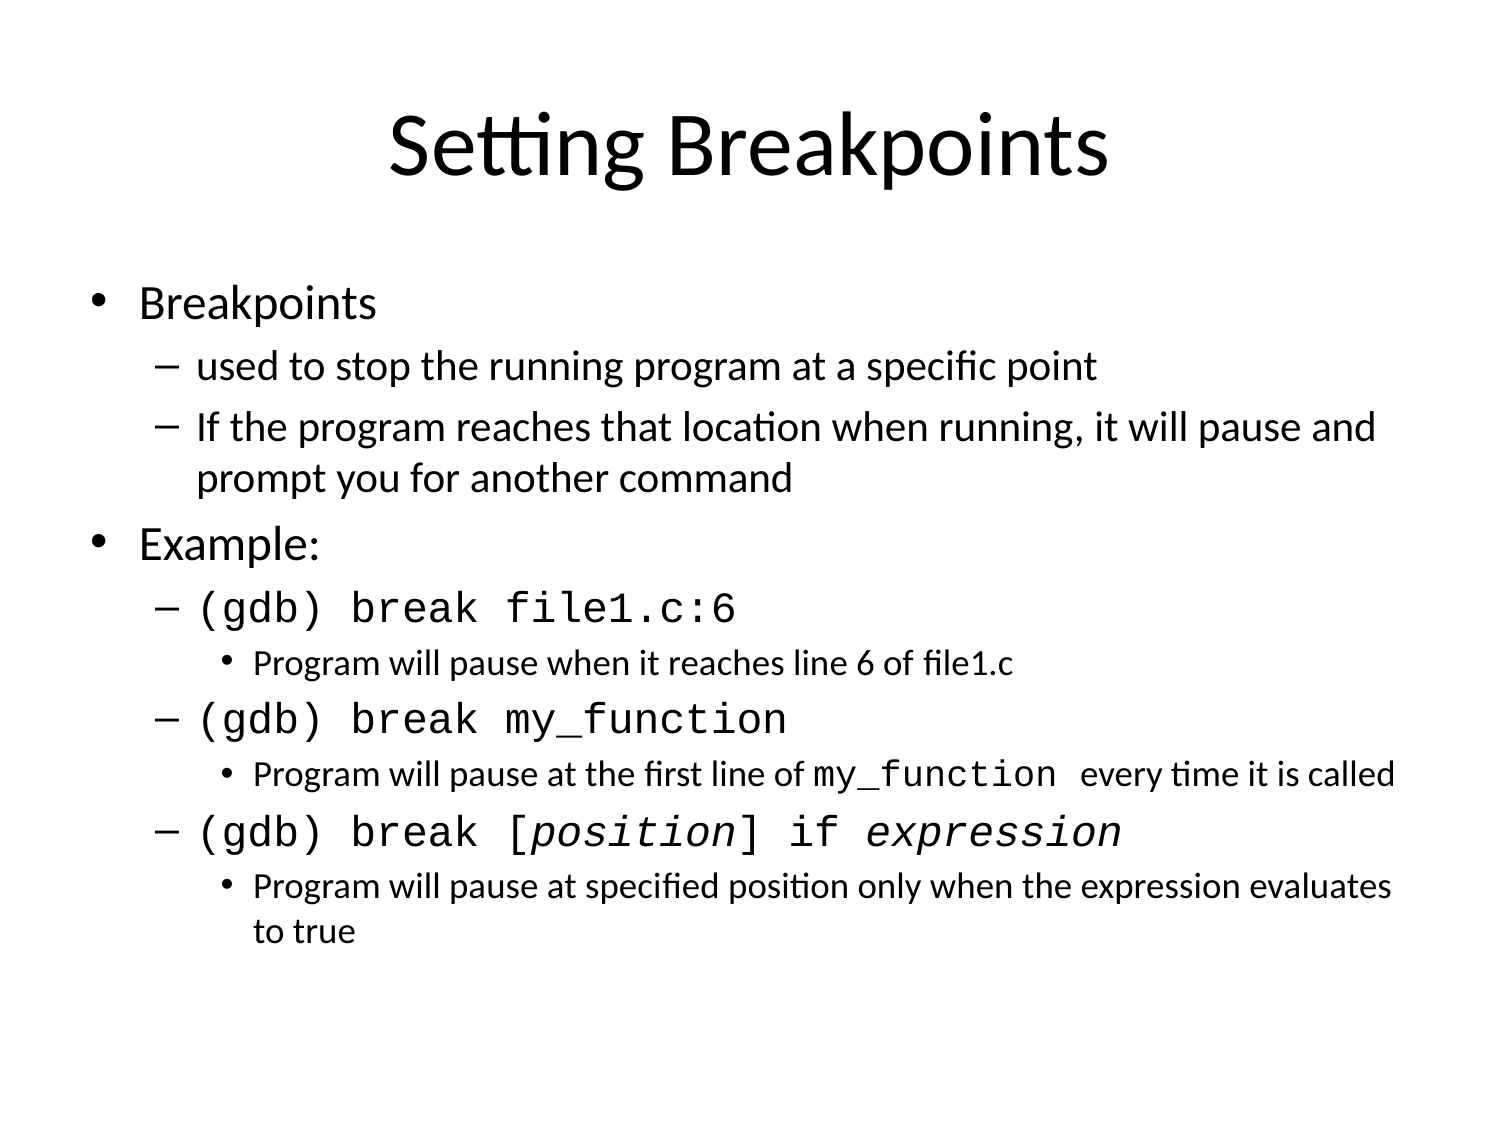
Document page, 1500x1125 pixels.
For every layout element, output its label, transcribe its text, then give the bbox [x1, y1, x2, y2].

list Breakpoints used to stop the running program at a specific point If the program reaches that location when running, it will pause and prompt you for another command Example: (gdb) break file1.c:6 Program will pause when it reaches line 6 of file1.c (gdb) break my_function Program will pause at the first line of my_function every time it is called (gdb) break [position] if expression Program will pause at specified position only when the expression evaluates to true [75, 262, 1425, 1005]
title Setting Breakpoints [75, 45, 1425, 233]
